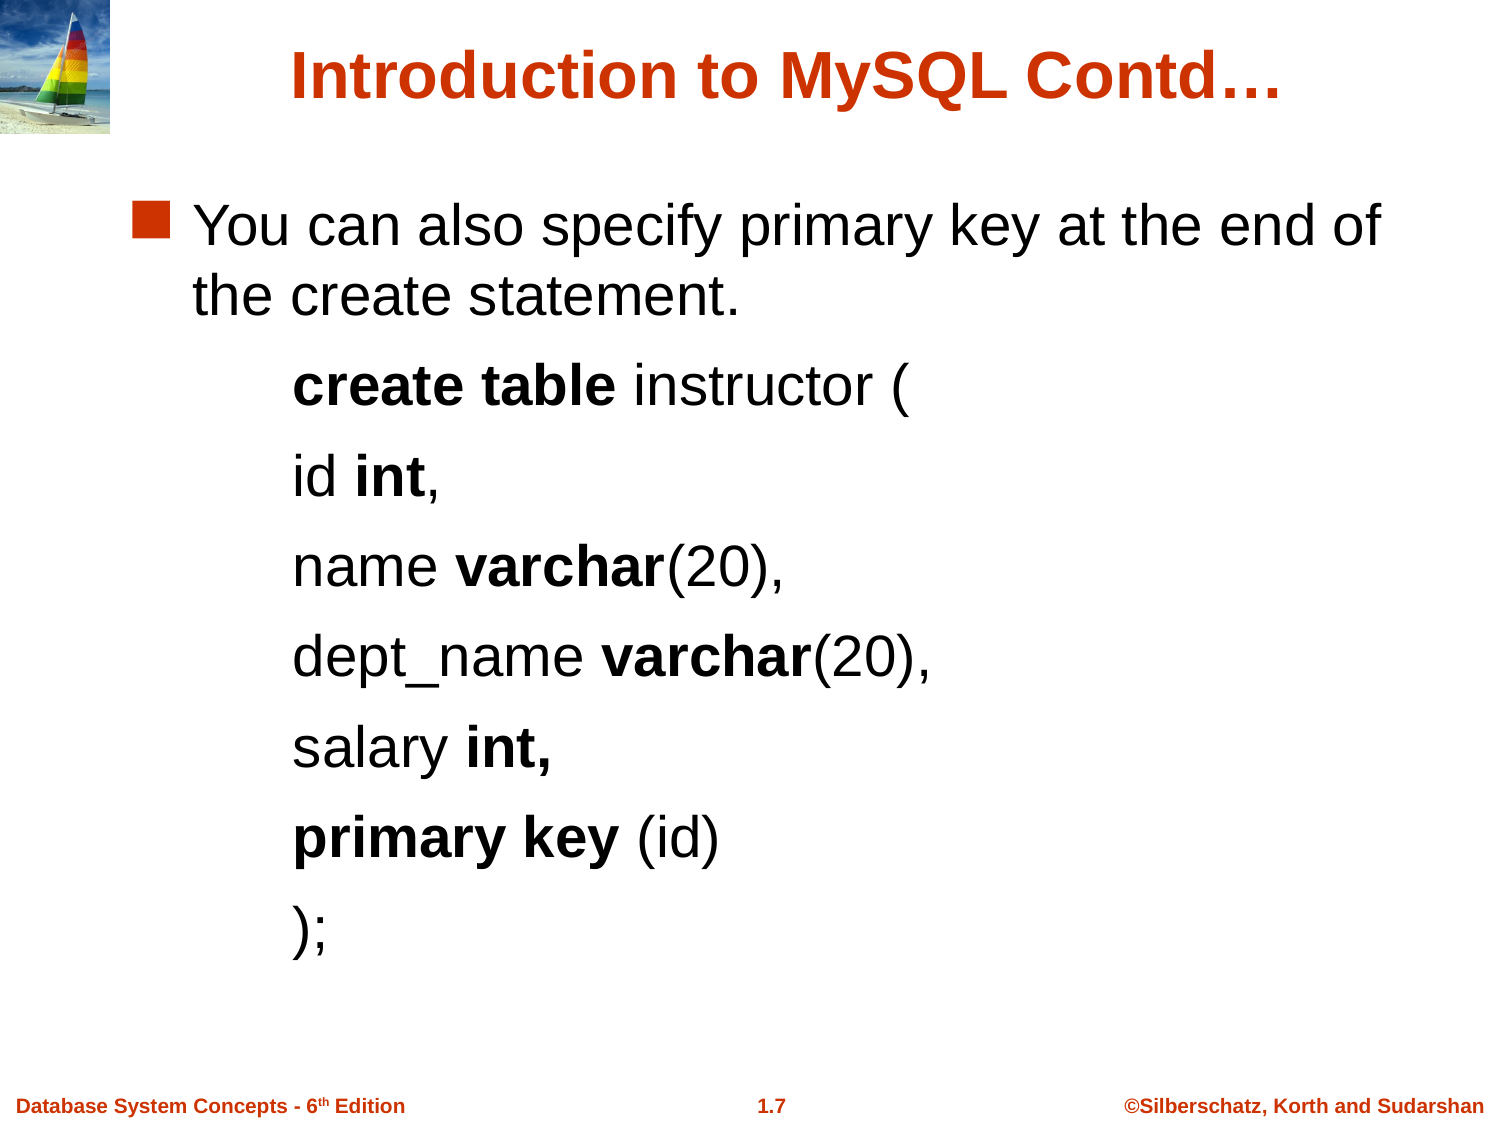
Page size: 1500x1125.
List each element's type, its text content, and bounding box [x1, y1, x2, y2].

list You can also specify primary key at the end of the create statement. create table instructor ( id int, name varchar(20), dept_name varchar(20), salary int, primary key (id) ); [121, 179, 1442, 984]
title Introduction to MySQL Contd… [125, 18, 1452, 120]
picture [0, 0, 110, 134]
